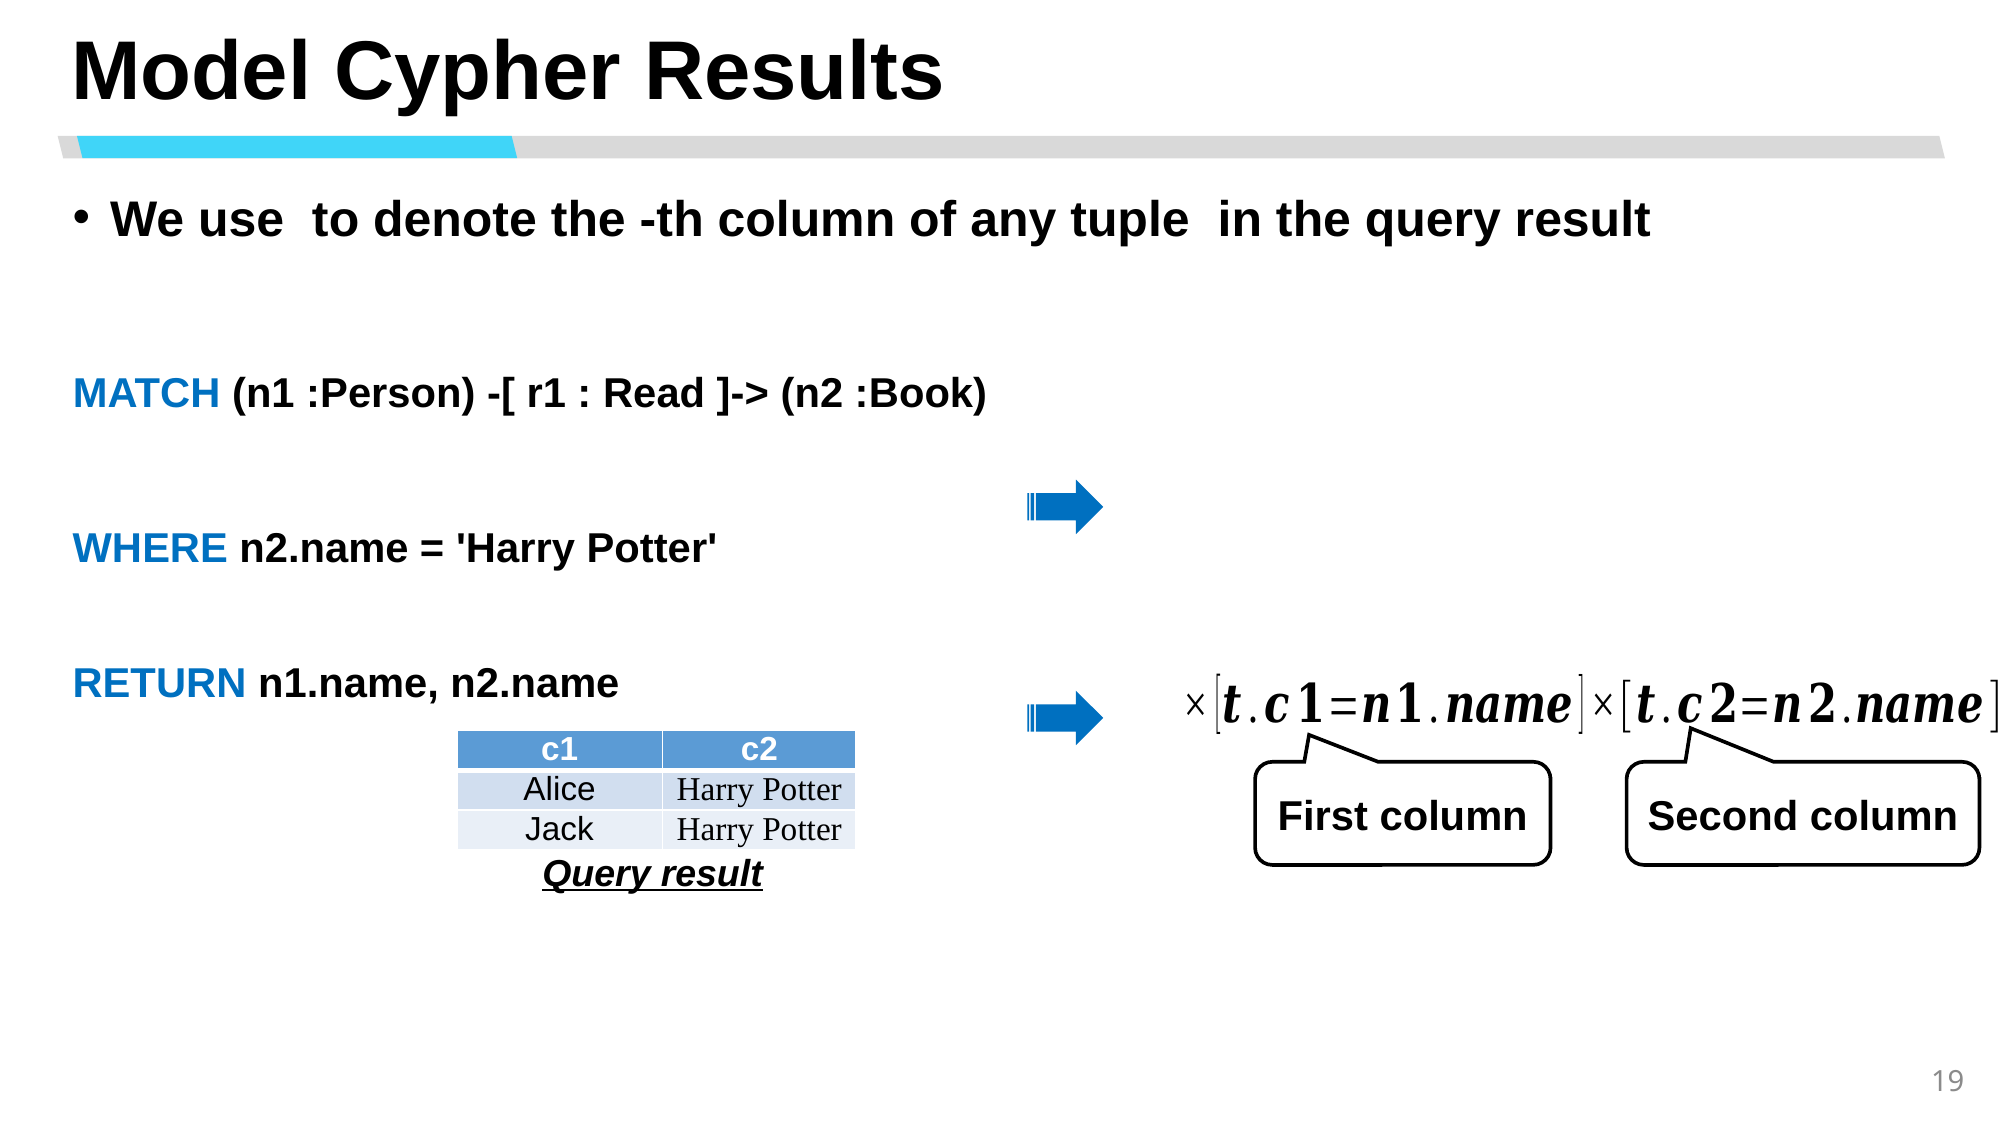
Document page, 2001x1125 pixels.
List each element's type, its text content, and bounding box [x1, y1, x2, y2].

table_cell Alice [458, 773, 662, 809]
table_cell Jack [458, 811, 662, 849]
text_box RETURN n1.name, n2.name [57, 648, 646, 713]
table_cell Harry Potter [663, 811, 855, 849]
table_cell Harry Potter [663, 773, 855, 809]
slide_number 19 [1866, 1051, 1980, 1112]
text_box MATCH (n1 :Person) -[ r1 : Read ]-> (n2 :Book) [58, 332, 1030, 423]
text_box [1027, 479, 1104, 535]
table_header c1 [458, 731, 662, 768]
text_box WHERE n2.name = 'Harry Potter' [57, 488, 786, 579]
title Model Cypher Results [56, 30, 1944, 116]
text_box First column [1255, 734, 1551, 865]
table_header c2 [663, 731, 855, 768]
text_box [1027, 690, 1104, 746]
text_box Query result [527, 841, 786, 902]
text_box Second column [1626, 728, 1980, 865]
